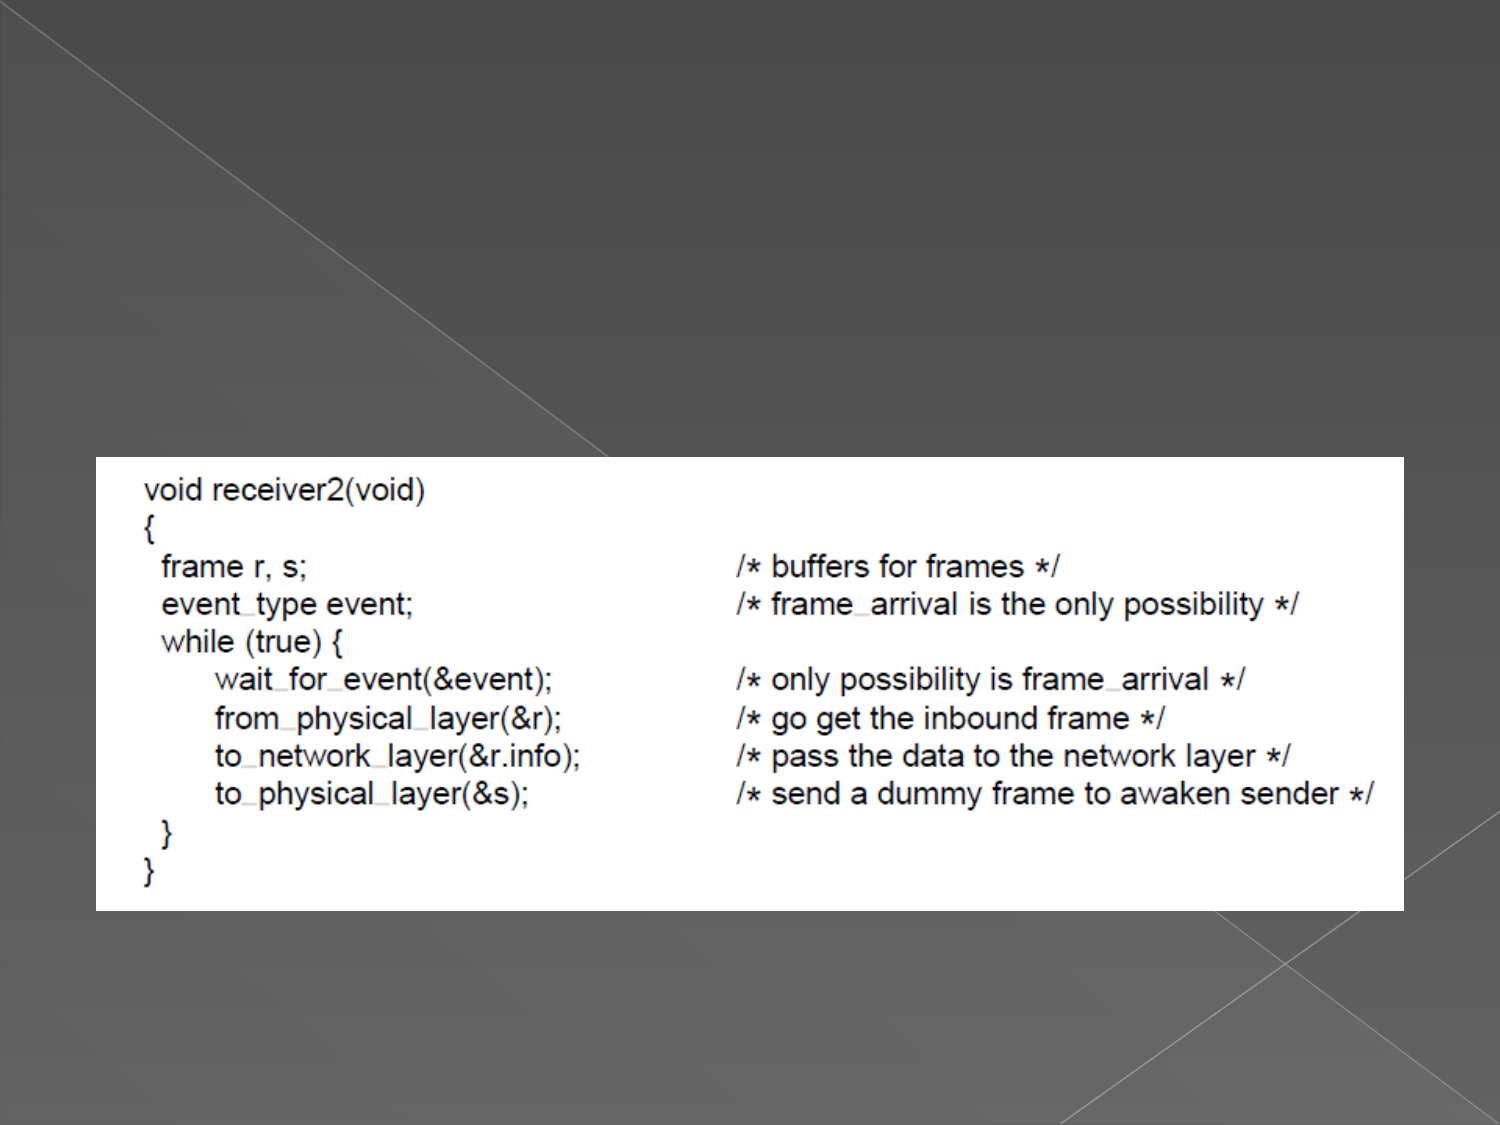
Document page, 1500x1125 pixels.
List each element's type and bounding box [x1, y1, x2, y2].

list [95, 456, 1405, 911]
